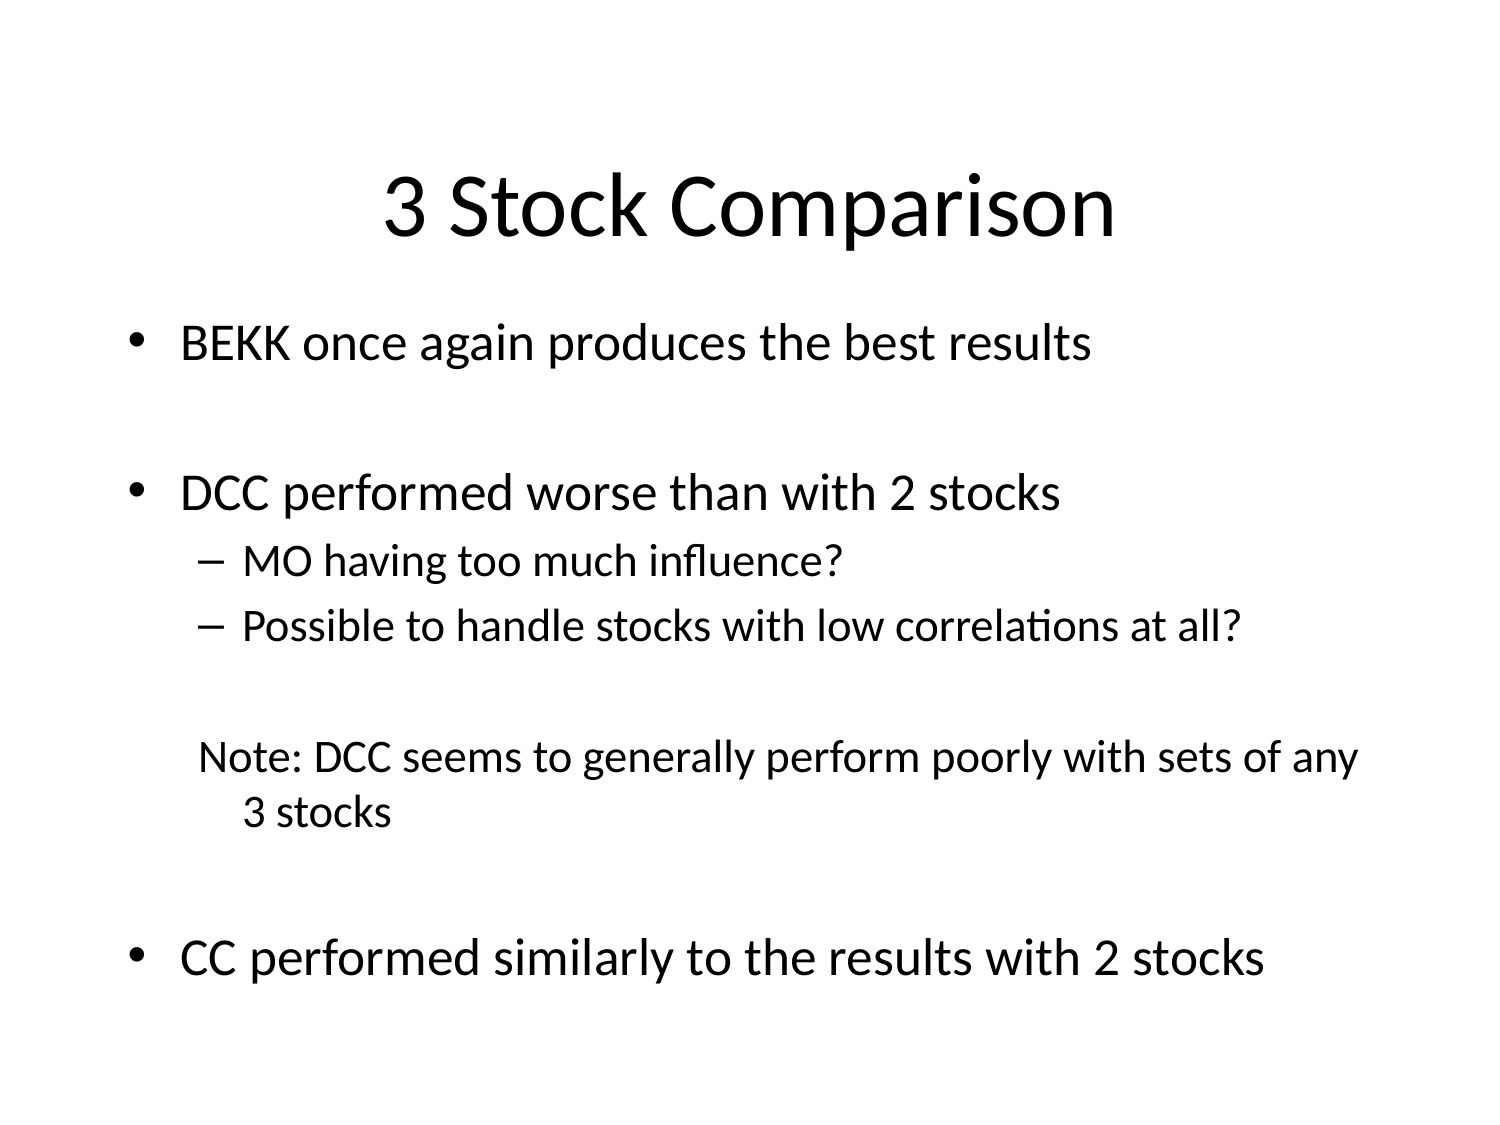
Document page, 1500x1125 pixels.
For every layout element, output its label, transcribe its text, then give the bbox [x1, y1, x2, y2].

list BEKK once again produces the best results DCC performed worse than with 2 stocks MO having too much influence? Possible to handle stocks with low correlations at all? Note: DCC seems to generally perform poorly with sets of any 3 stocks CC performed similarly to the results with 2 stocks [112, 299, 1388, 1000]
title 3 Stock Comparison [112, 137, 1388, 299]
